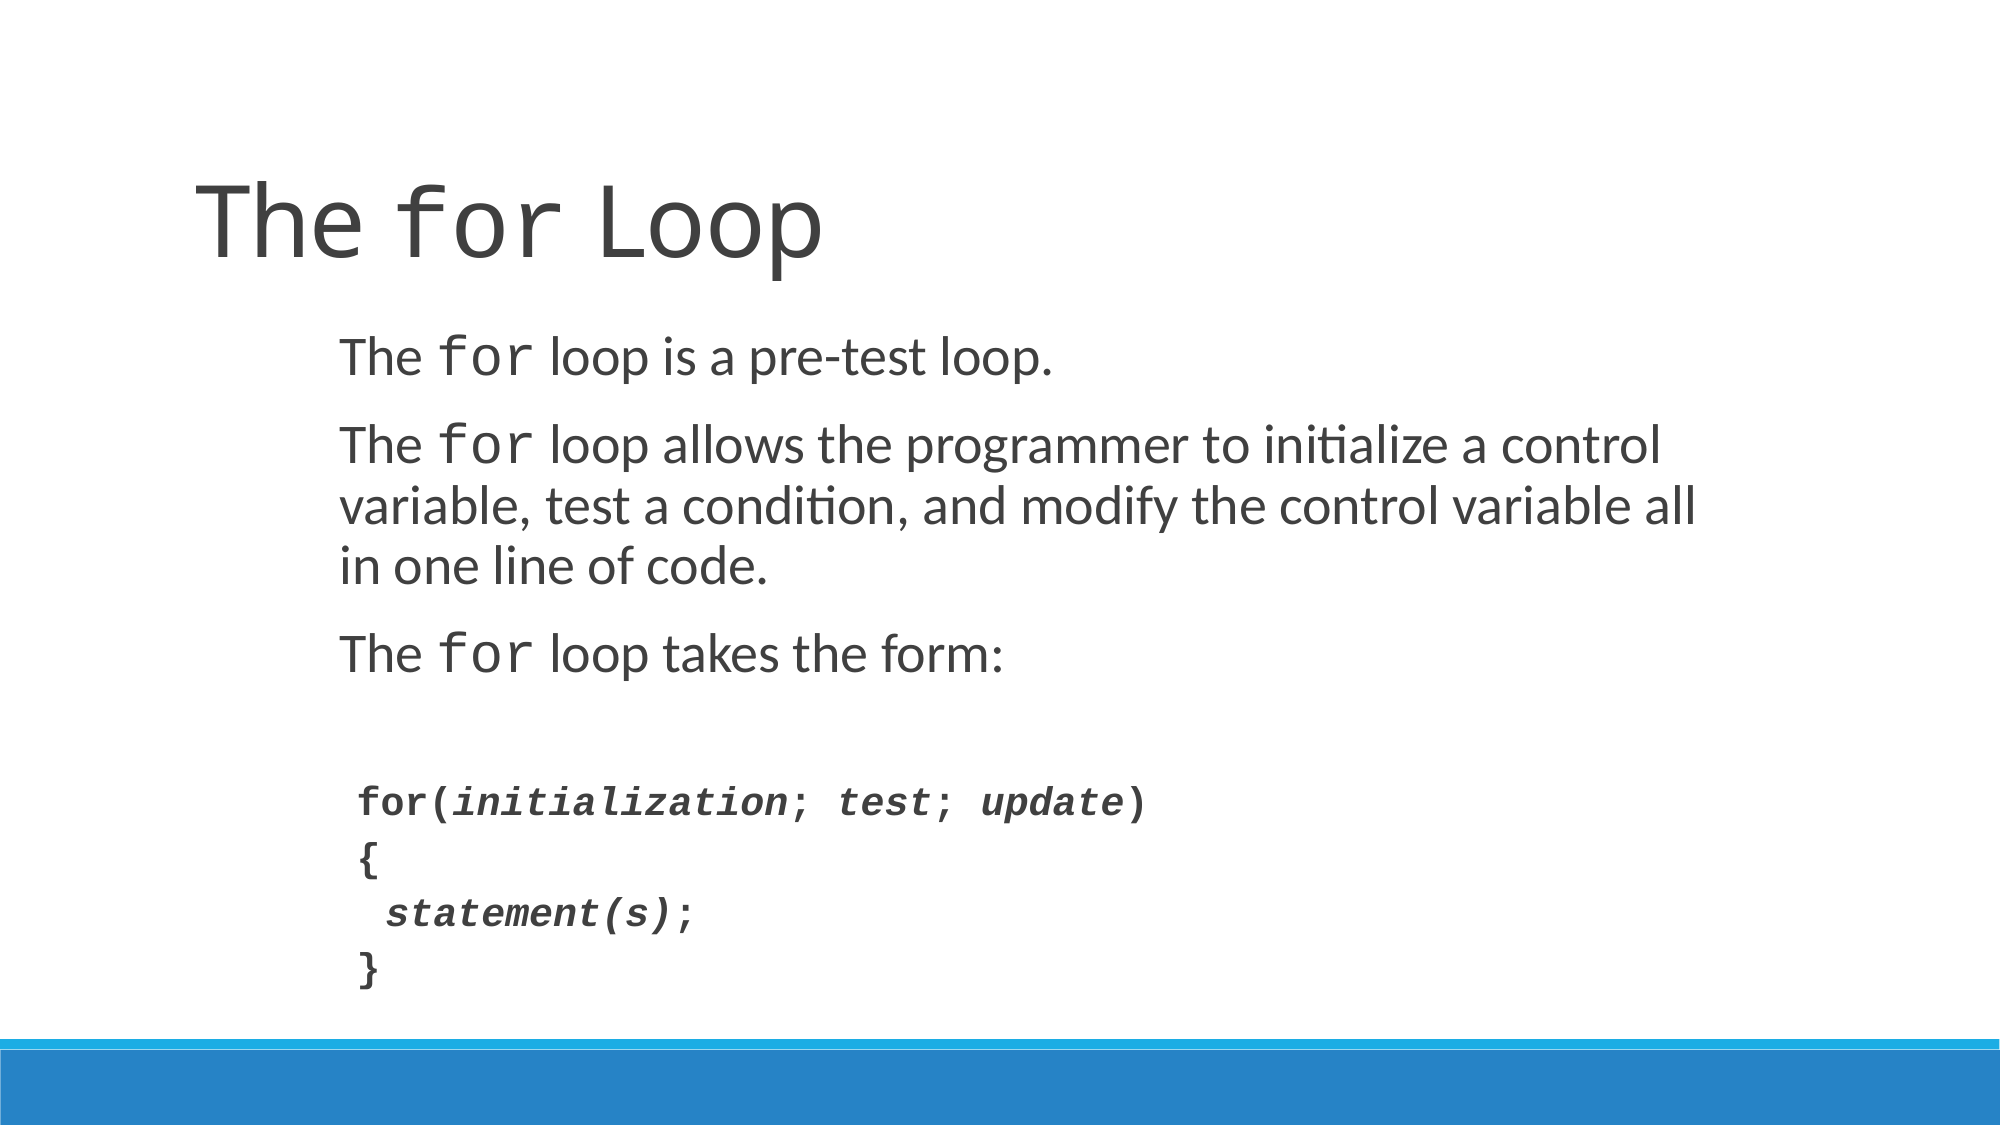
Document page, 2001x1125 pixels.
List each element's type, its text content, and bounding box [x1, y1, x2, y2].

title The for Loop [180, 47, 1830, 285]
list The for loop is a pre-test loop. The for loop allows the programmer to initialize a control variable, test a condition, and modify the control variable all in one line of code. The for loop takes the form: for(initialization; test; update) { statement(s); } [324, 224, 1700, 1000]
